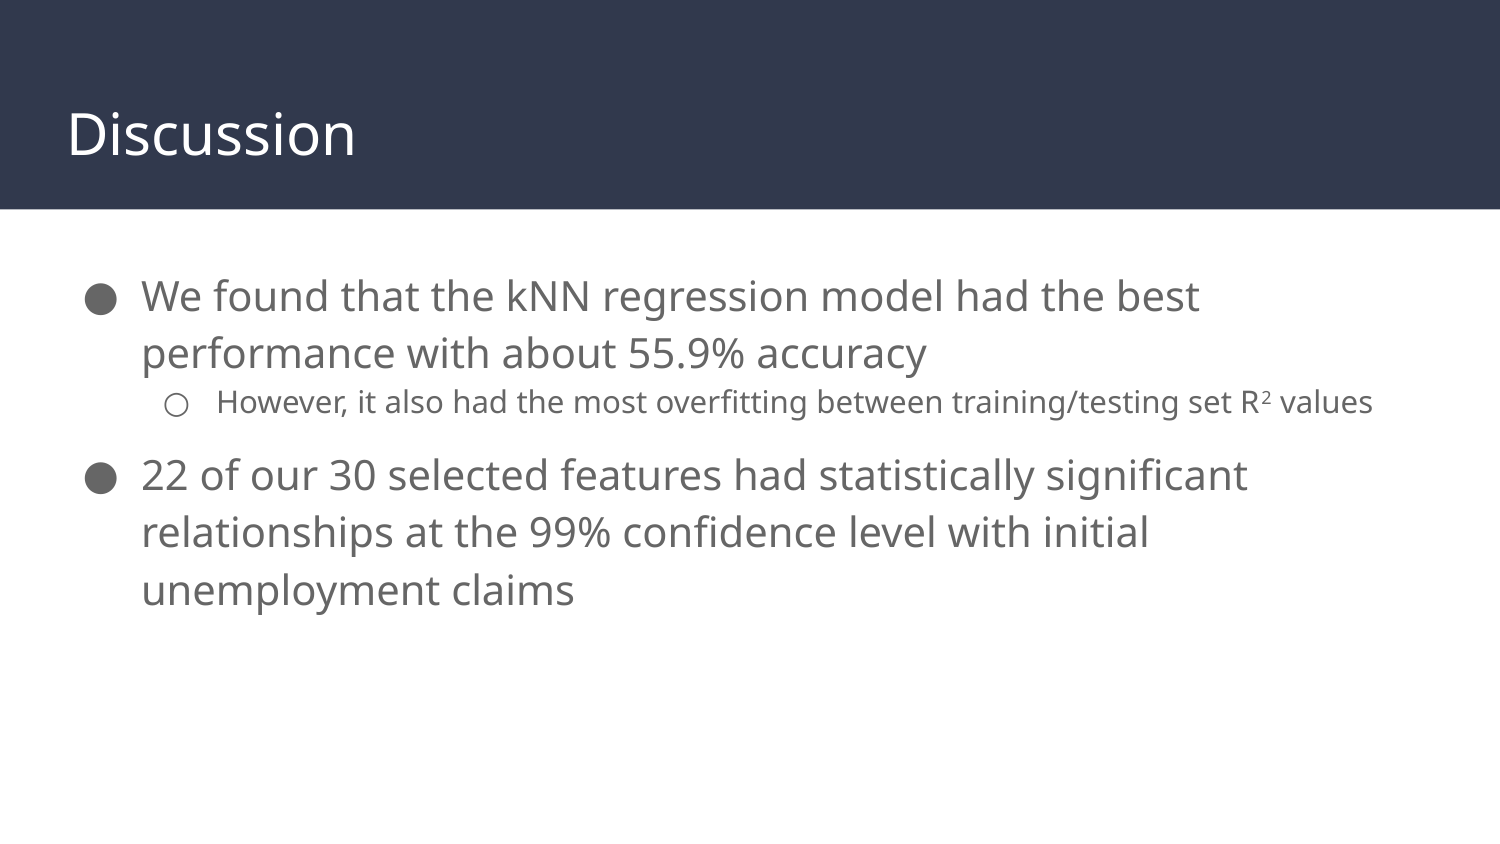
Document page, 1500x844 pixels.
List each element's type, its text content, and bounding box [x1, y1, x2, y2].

list We found that the kNN regression model had the best performance with about 55.9% accuracy However, it also had the most overfitting between training/testing set R2 values 22 of our 30 selected features had statistically significant relationships at the 99% confidence level with initial unemployment claims [51, 247, 1449, 752]
title Discussion [51, 82, 1449, 185]
